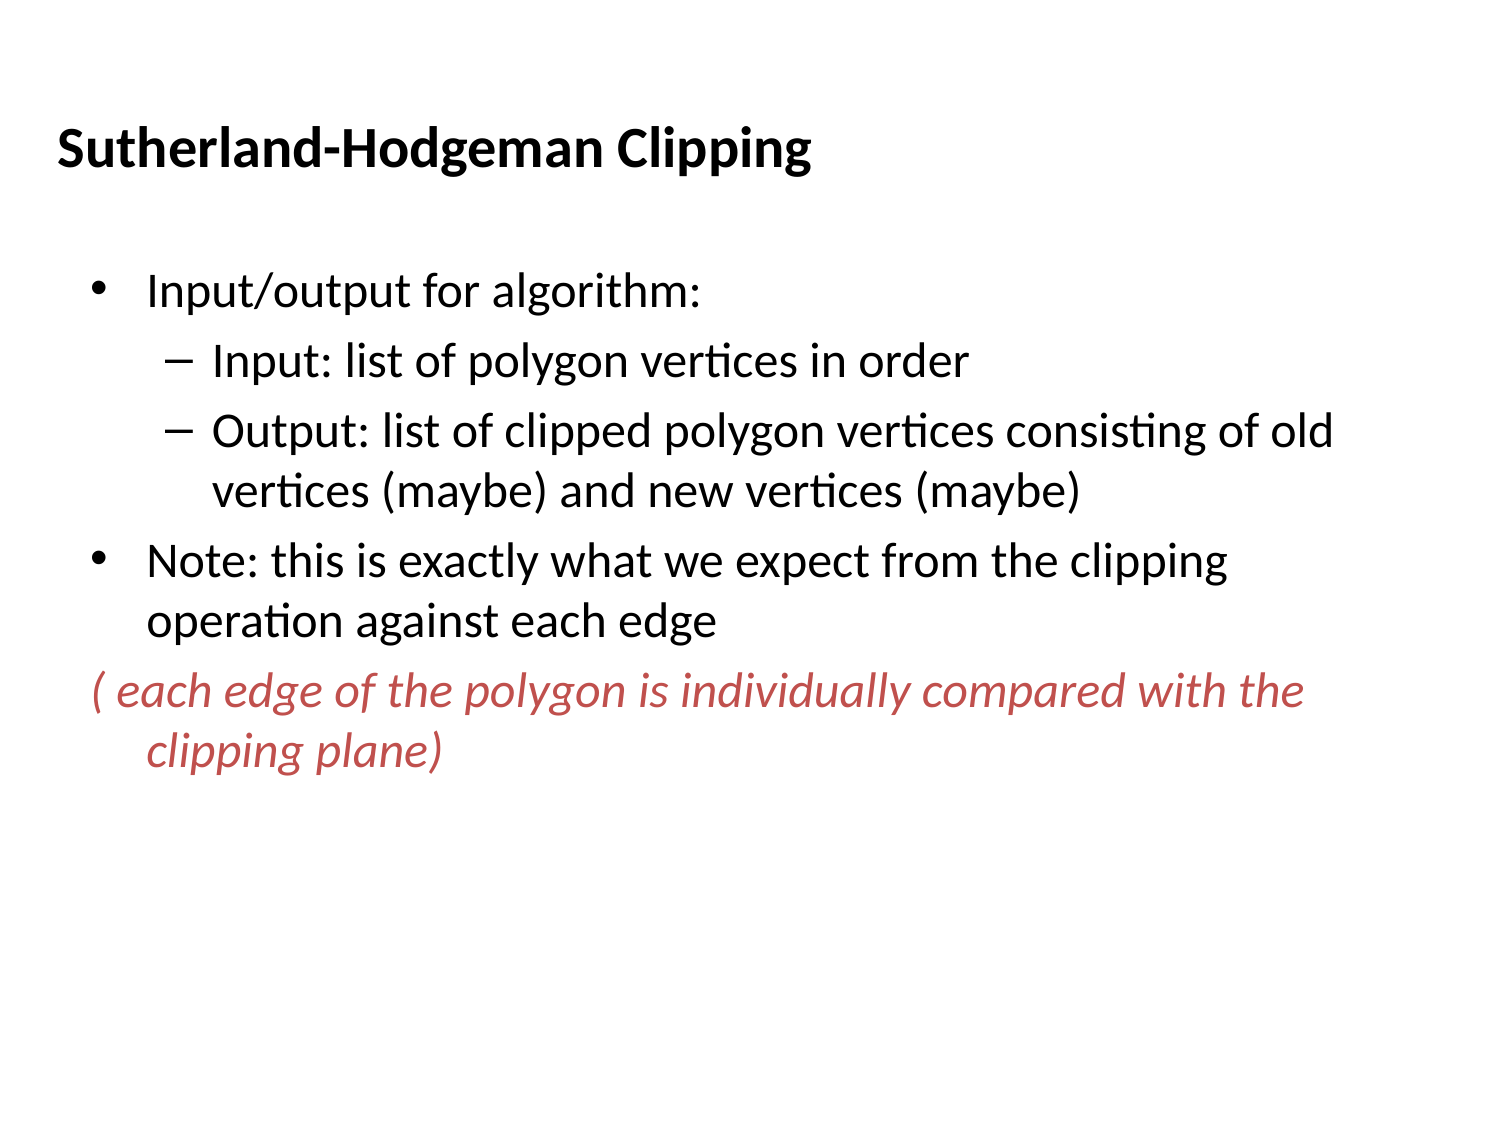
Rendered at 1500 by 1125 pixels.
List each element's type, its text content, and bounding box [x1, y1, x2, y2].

list Input/output for algorithm: Input: list of polygon vertices in order Output: list of clipped polygon vertices consisting of old vertices (maybe) and new vertices (maybe) Note: this is exactly what we expect from the clipping operation against each edge ( each edge of the polygon is individually compared with the clipping plane) [75, 249, 1363, 963]
title Sutherland-Hodgeman Clipping [42, 50, 1256, 238]
